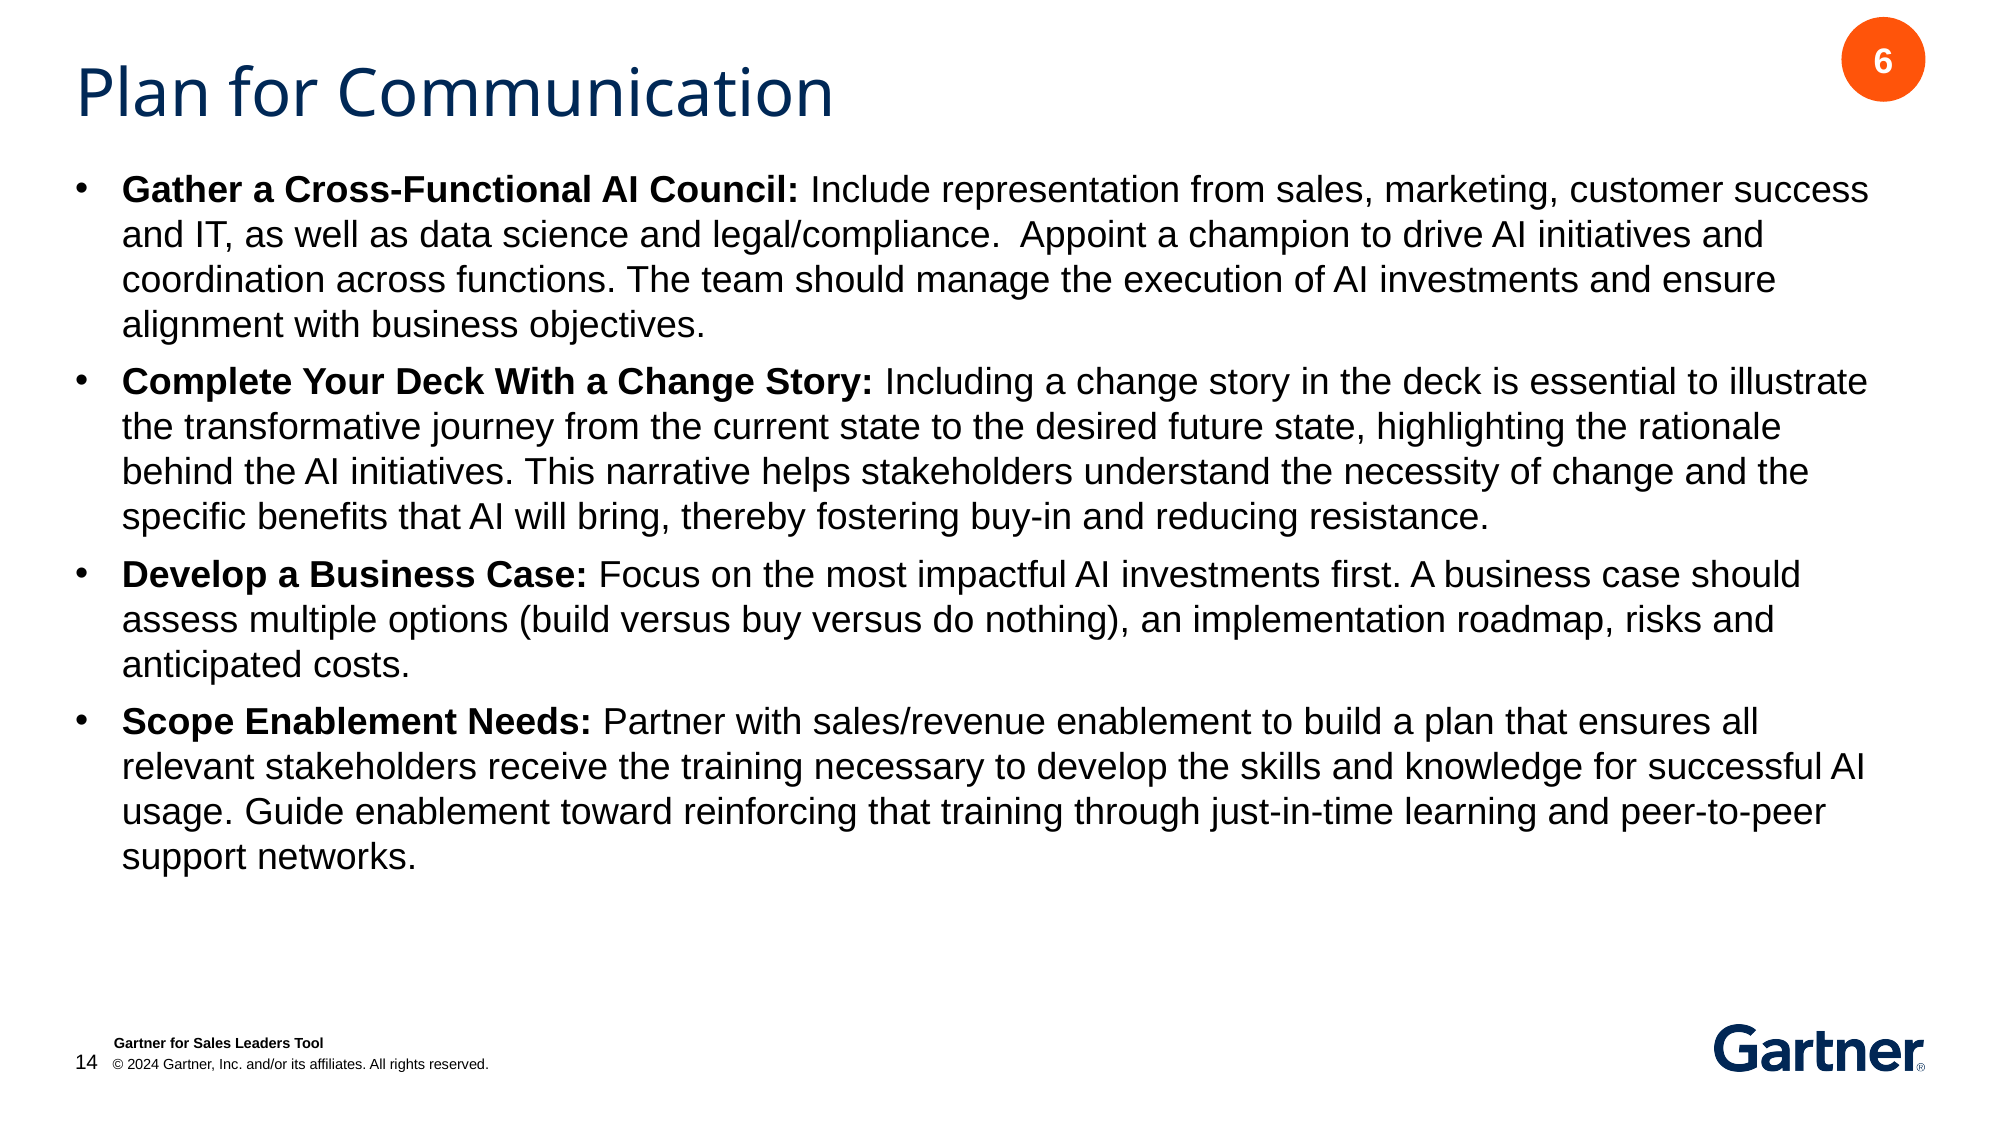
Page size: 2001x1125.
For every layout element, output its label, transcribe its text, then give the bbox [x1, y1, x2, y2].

text_box Gather a Cross-Functional AI Council: Include representation from sales, marketing, customer success and IT, as well as data science and legal/compliance. Appoint a champion to drive AI initiatives and coordination across functions. The team should manage the execution of AI investments and ensure alignment with business objectives. Complete Your Deck With a Change Story: Including a change story in the deck is essential to illustrate the transformative journey from the current state to the desired future state, highlighting the rationale behind the AI initiatives. This narrative helps stakeholders understand the necessity of change and the specific benefits that AI will bring, thereby fostering buy-in and reducing resistance. Develop a Business Case: Focus on the most impactful AI investments first. A business case should assess multiple options (build versus buy versus do nothing), an implementation roadmap, risks and anticipated costs. Scope Enablement Needs: Partner with sales/revenue enablement to build a plan that ensures all relevant stakeholders receive the training necessary to develop the skills and knowledge for successful AI usage. Guide enablement toward reinforcing that training through just-in-time learning and peer-to-peer support networks. [74, 157, 1902, 885]
title Plan for Communication [75, 59, 1925, 134]
text_box 6 [1841, 16, 1926, 102]
picture [1714, 1024, 1925, 1072]
